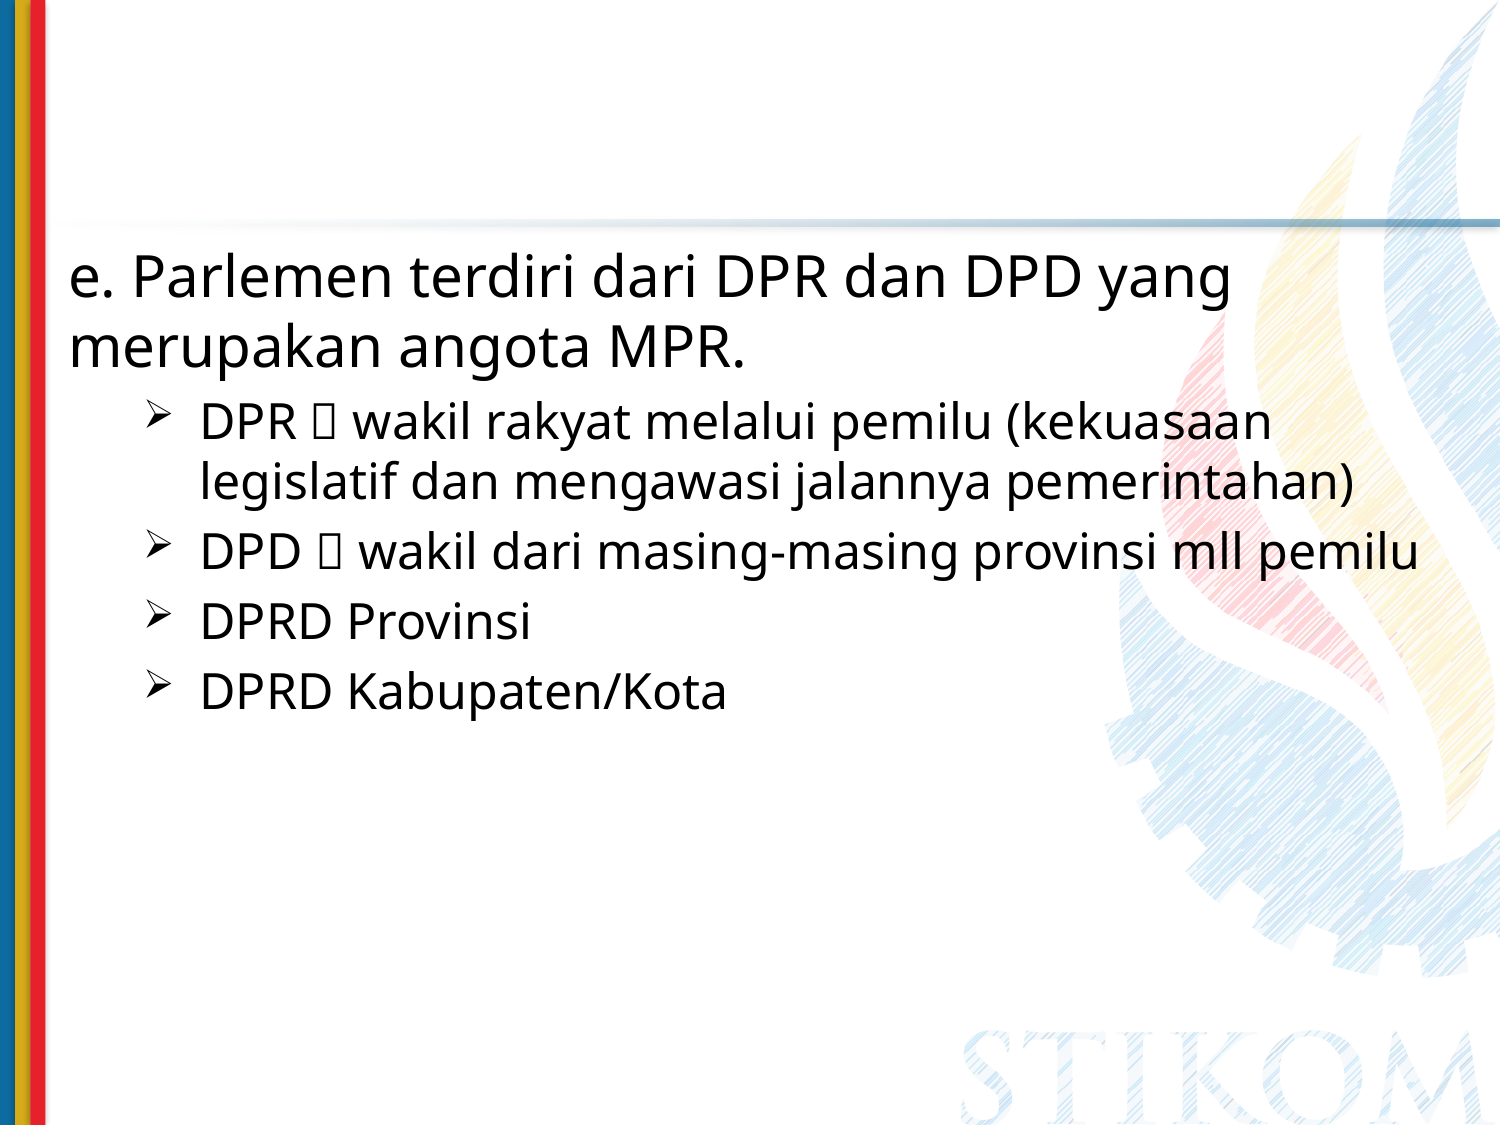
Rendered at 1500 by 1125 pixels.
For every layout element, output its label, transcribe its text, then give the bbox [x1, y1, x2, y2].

list e. Parlemen terdiri dari DPR dan DPD yang merupakan angota MPR. DPR  wakil rakyat melalui pemilu (kekuasaan legislatif dan mengawasi jalannya pemerintahan) DPD  wakil dari masing-masing provinsi mll pemilu DPRD Provinsi DPRD Kabupaten/Kota [53, 231, 1471, 1048]
